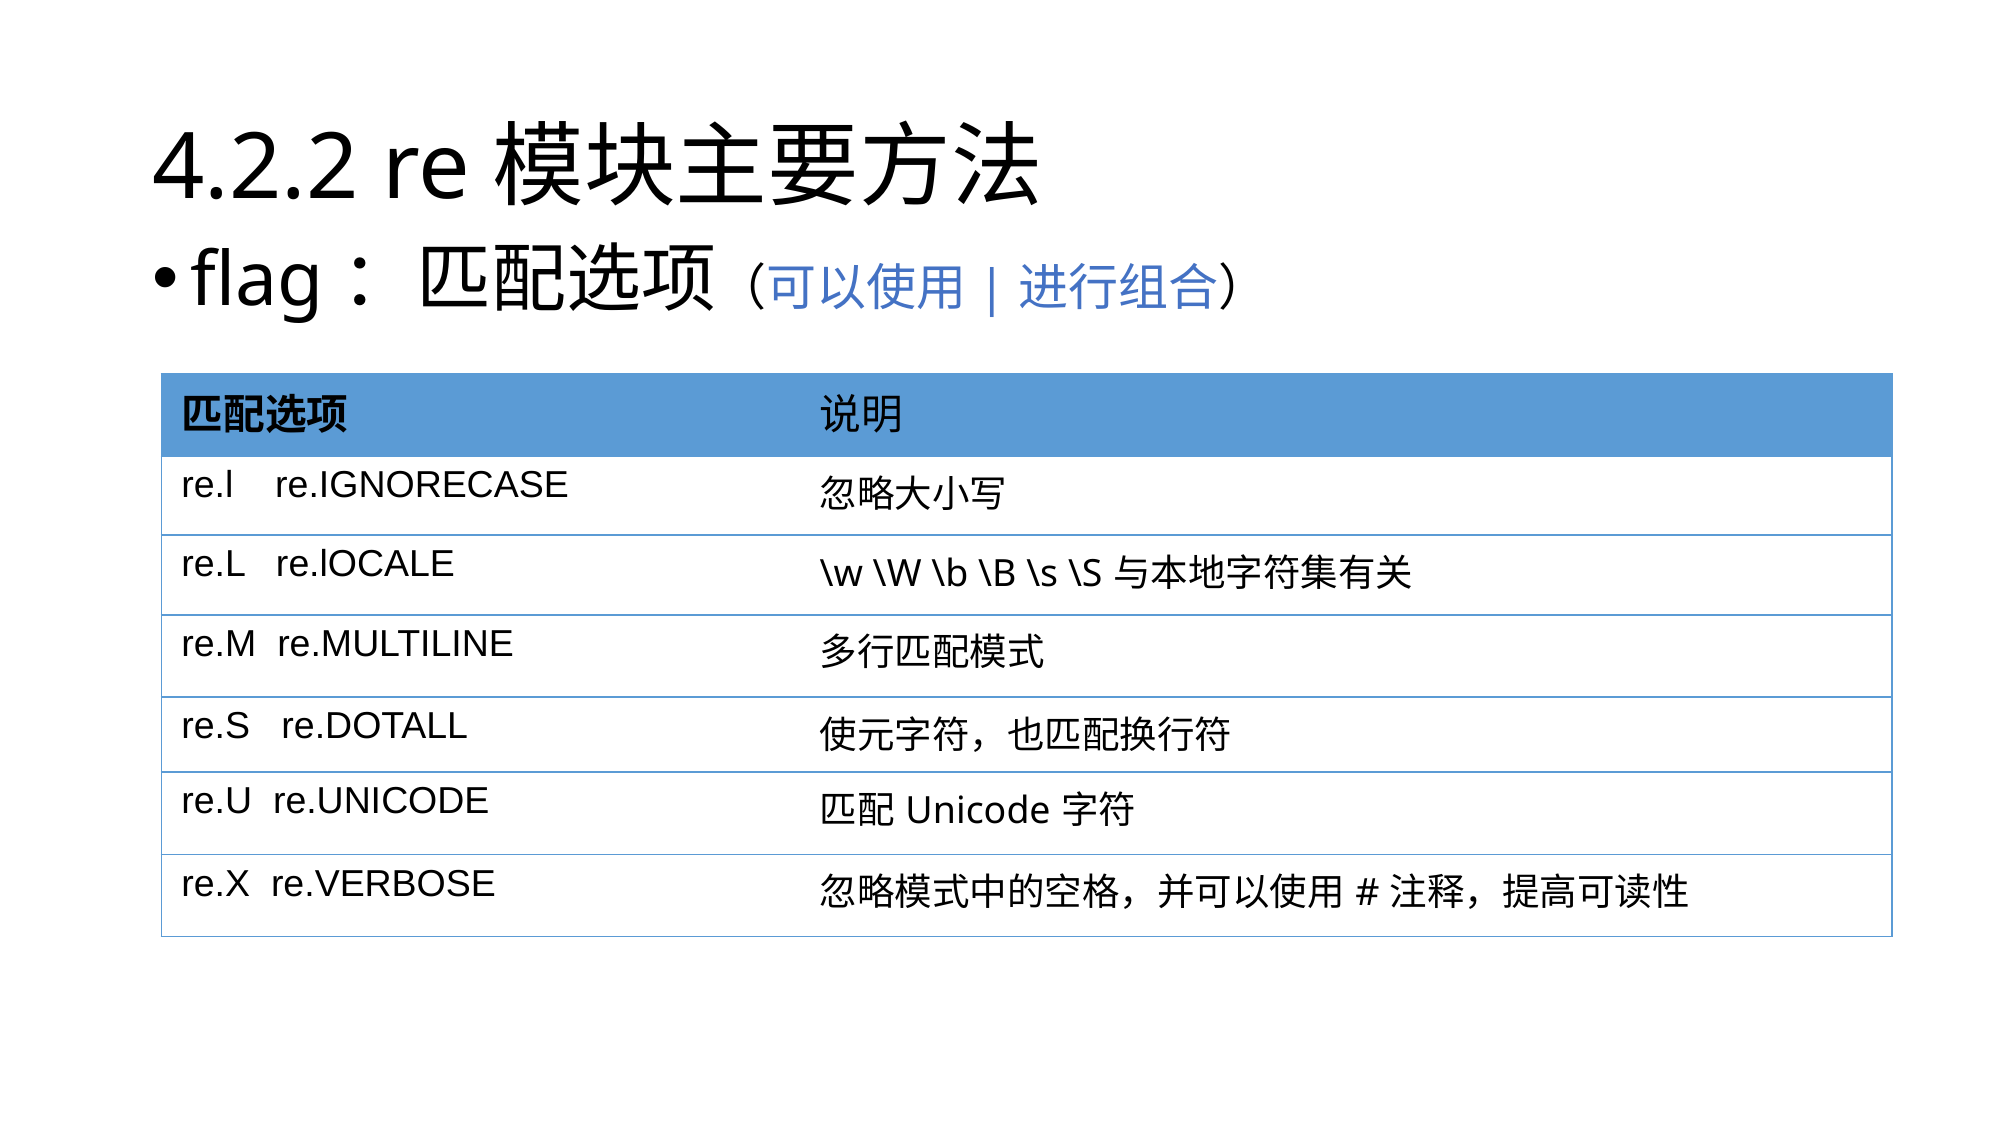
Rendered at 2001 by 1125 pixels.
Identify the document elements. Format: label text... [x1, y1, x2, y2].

table_cell re.X re.VERBOSE [162, 855, 800, 936]
table_cell re.l re.IGNORECASE [162, 457, 800, 534]
table_header 匹配选项 [162, 375, 800, 456]
table_cell re.L re.lOCALE [162, 536, 800, 614]
title 4.2.2 re模块主要方法 [137, 59, 1863, 233]
table_cell re.S re.DOTALL [162, 698, 800, 771]
table_cell 匹配Unicode字符 [800, 773, 1891, 854]
table_header 说明 [800, 375, 1891, 456]
table_cell 忽略大小写 [800, 457, 1891, 534]
table_cell re.M re.MULTILINE [162, 616, 800, 696]
table_cell \w \W \b \B \s \S与本地字符集有关 [800, 536, 1891, 614]
table_cell re.U re.UNICODE [162, 773, 800, 854]
table_cell 忽略模式中的空格，并可以使用#注释，提高可读性 [800, 855, 1891, 936]
table_cell 使元字符，也匹配换行符 [800, 698, 1891, 771]
list flag：匹配选项（可以使用|进行组合） [137, 233, 1863, 340]
table_cell 多行匹配模式 [800, 616, 1891, 696]
